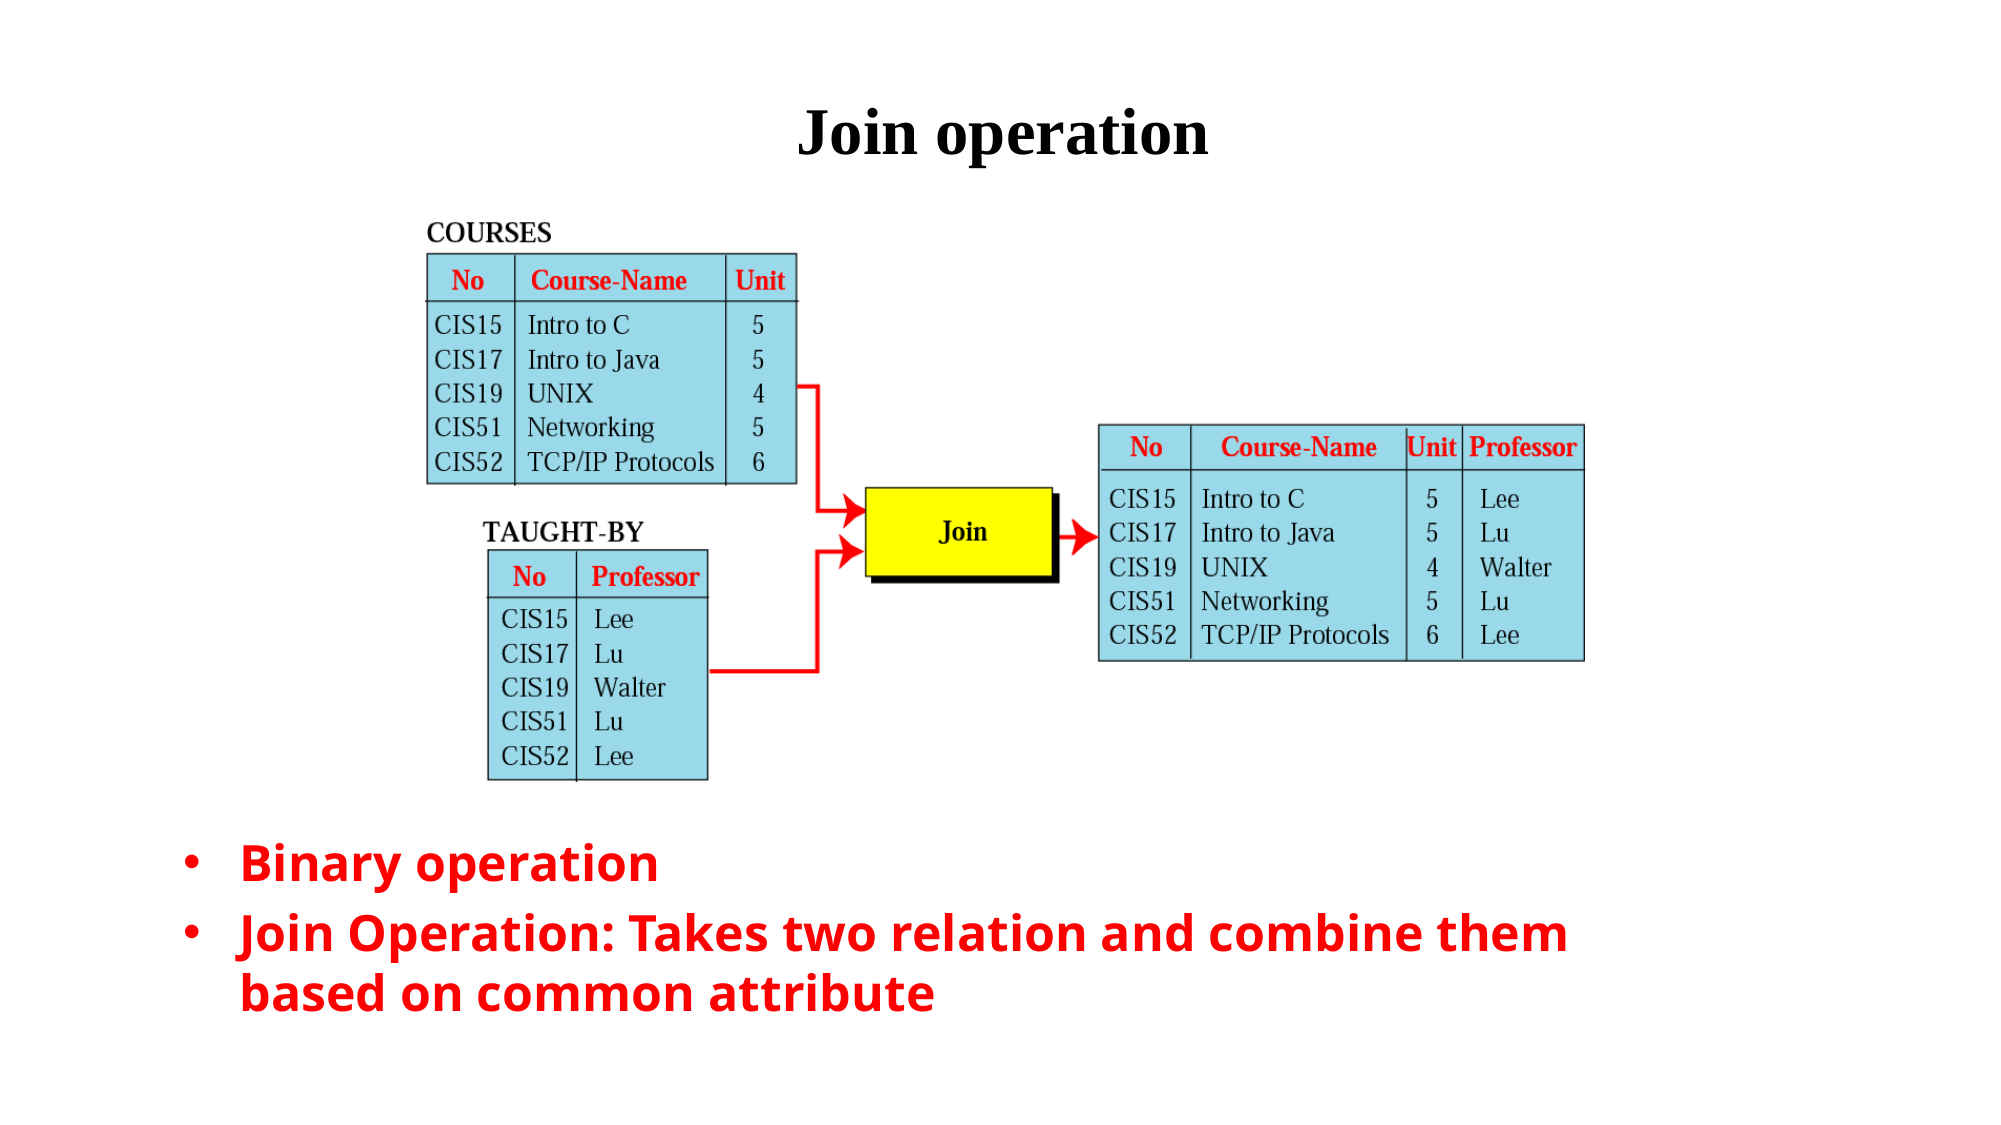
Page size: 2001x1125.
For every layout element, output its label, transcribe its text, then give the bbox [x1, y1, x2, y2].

picture [425, 217, 1587, 782]
text_box Binary operation Join Operation: Takes two relation and combine them based on common attribute [168, 823, 1737, 1026]
text_box Join operation [781, 80, 1226, 176]
